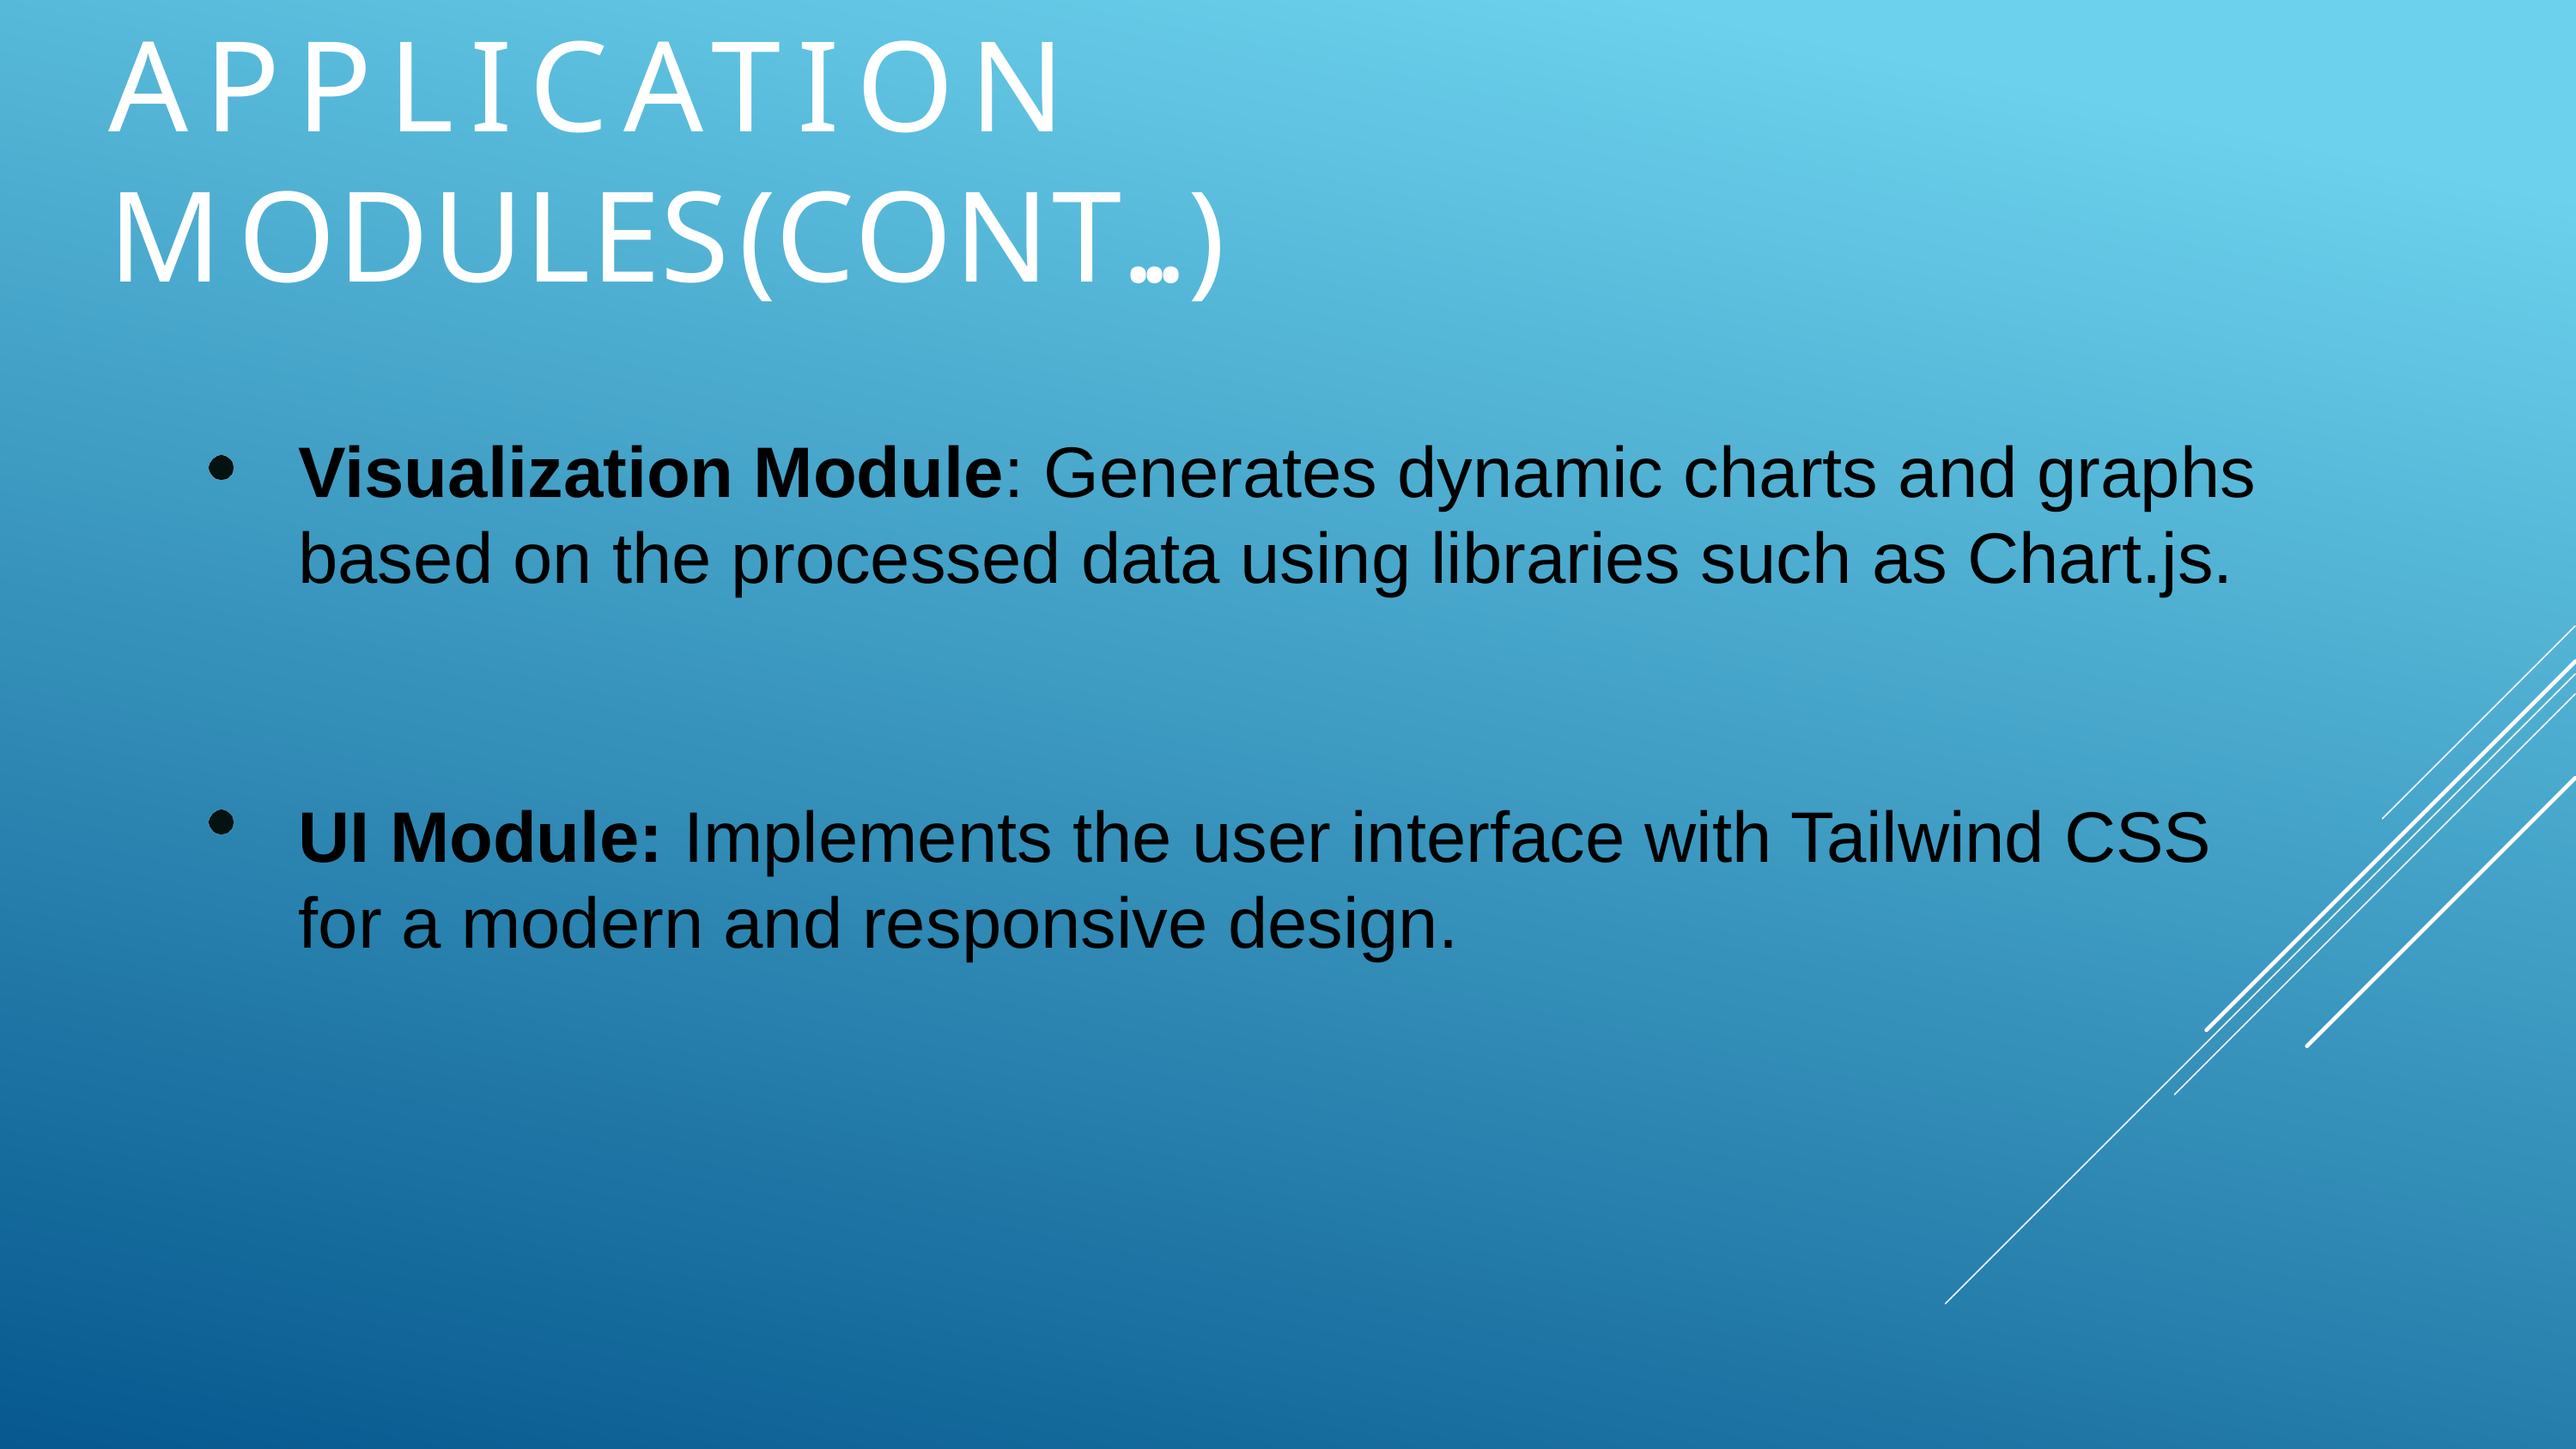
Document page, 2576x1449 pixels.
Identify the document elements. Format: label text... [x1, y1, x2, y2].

text_box Visualization Module: Generates dynamic charts and graphs based on the processed data using libraries such as Chart.js. [268, 423, 2259, 597]
picture [209, 809, 234, 835]
title APPLICATION Modules(cont...) [106, 4, 2179, 307]
text_box UI Module: Implements the user interface with Tailwind CSS for a modern and responsive design. [268, 789, 2259, 963]
picture [209, 455, 234, 480]
